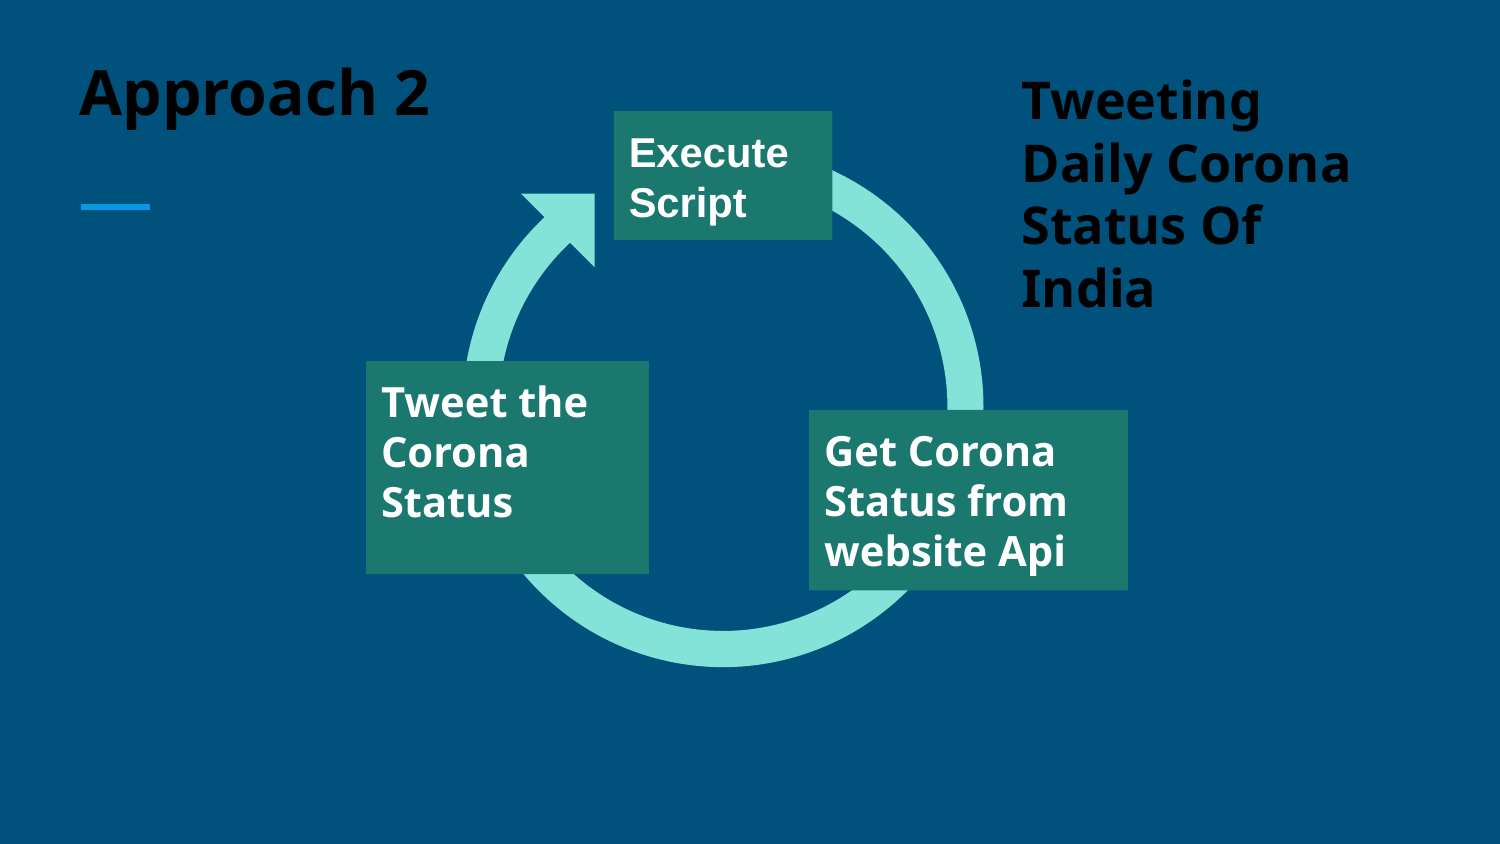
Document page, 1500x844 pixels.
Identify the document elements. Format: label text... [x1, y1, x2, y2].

text_box Approach 2 [64, 38, 492, 144]
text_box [462, 145, 984, 668]
text_box Execute Script [613, 111, 833, 144]
text_box Tweet the Corona Status [366, 361, 457, 575]
text_box Tweeting Daily Corona Status Of India [1006, 52, 1389, 333]
text_box Get Corona Status from website Api [988, 409, 1128, 591]
